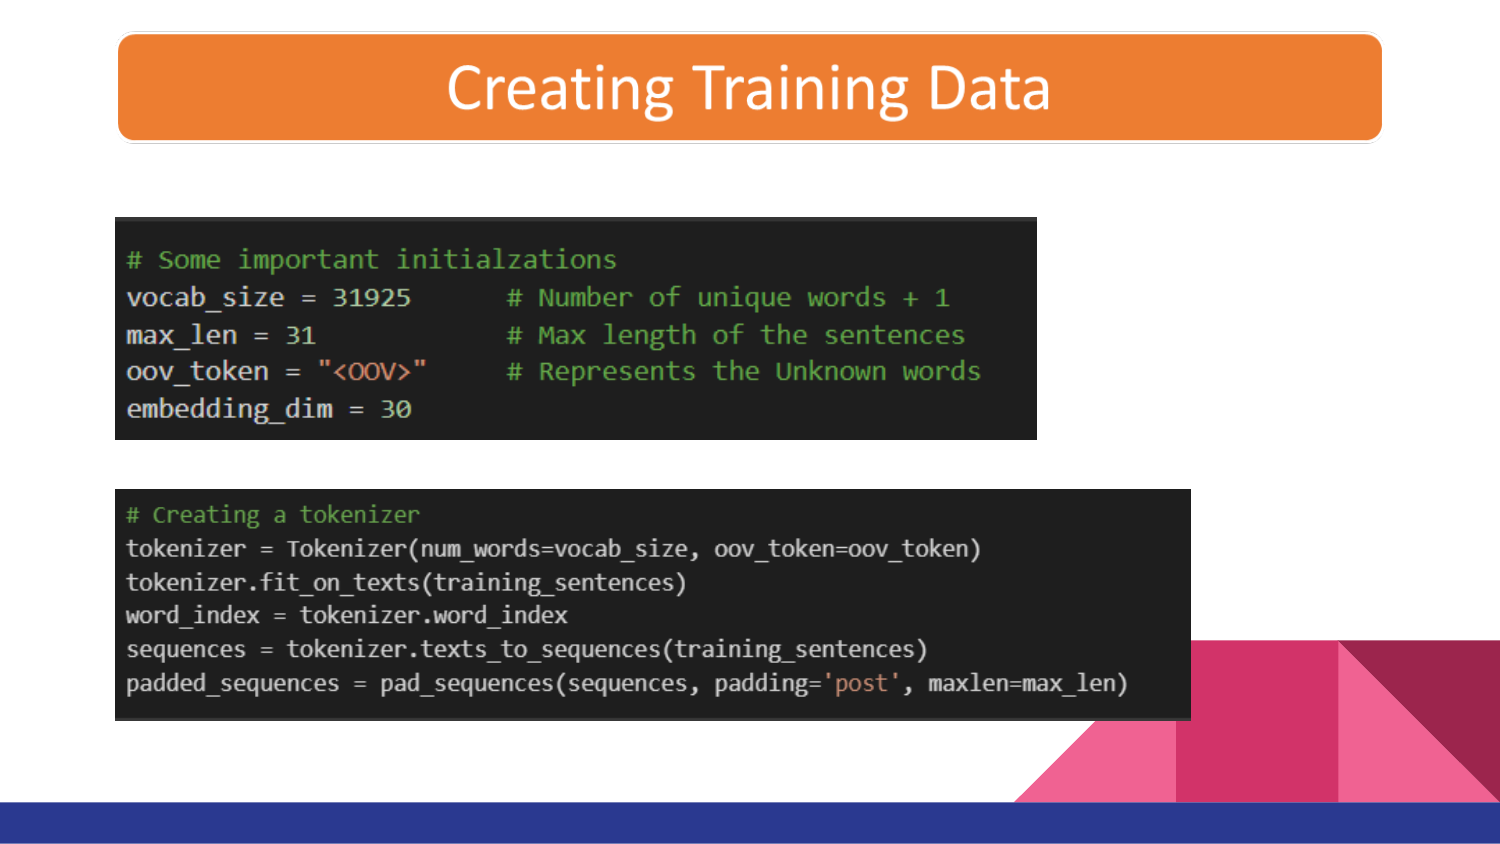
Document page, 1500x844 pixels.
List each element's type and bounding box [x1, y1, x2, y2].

picture [115, 217, 1037, 440]
picture [115, 24, 1385, 169]
picture [115, 489, 1191, 722]
